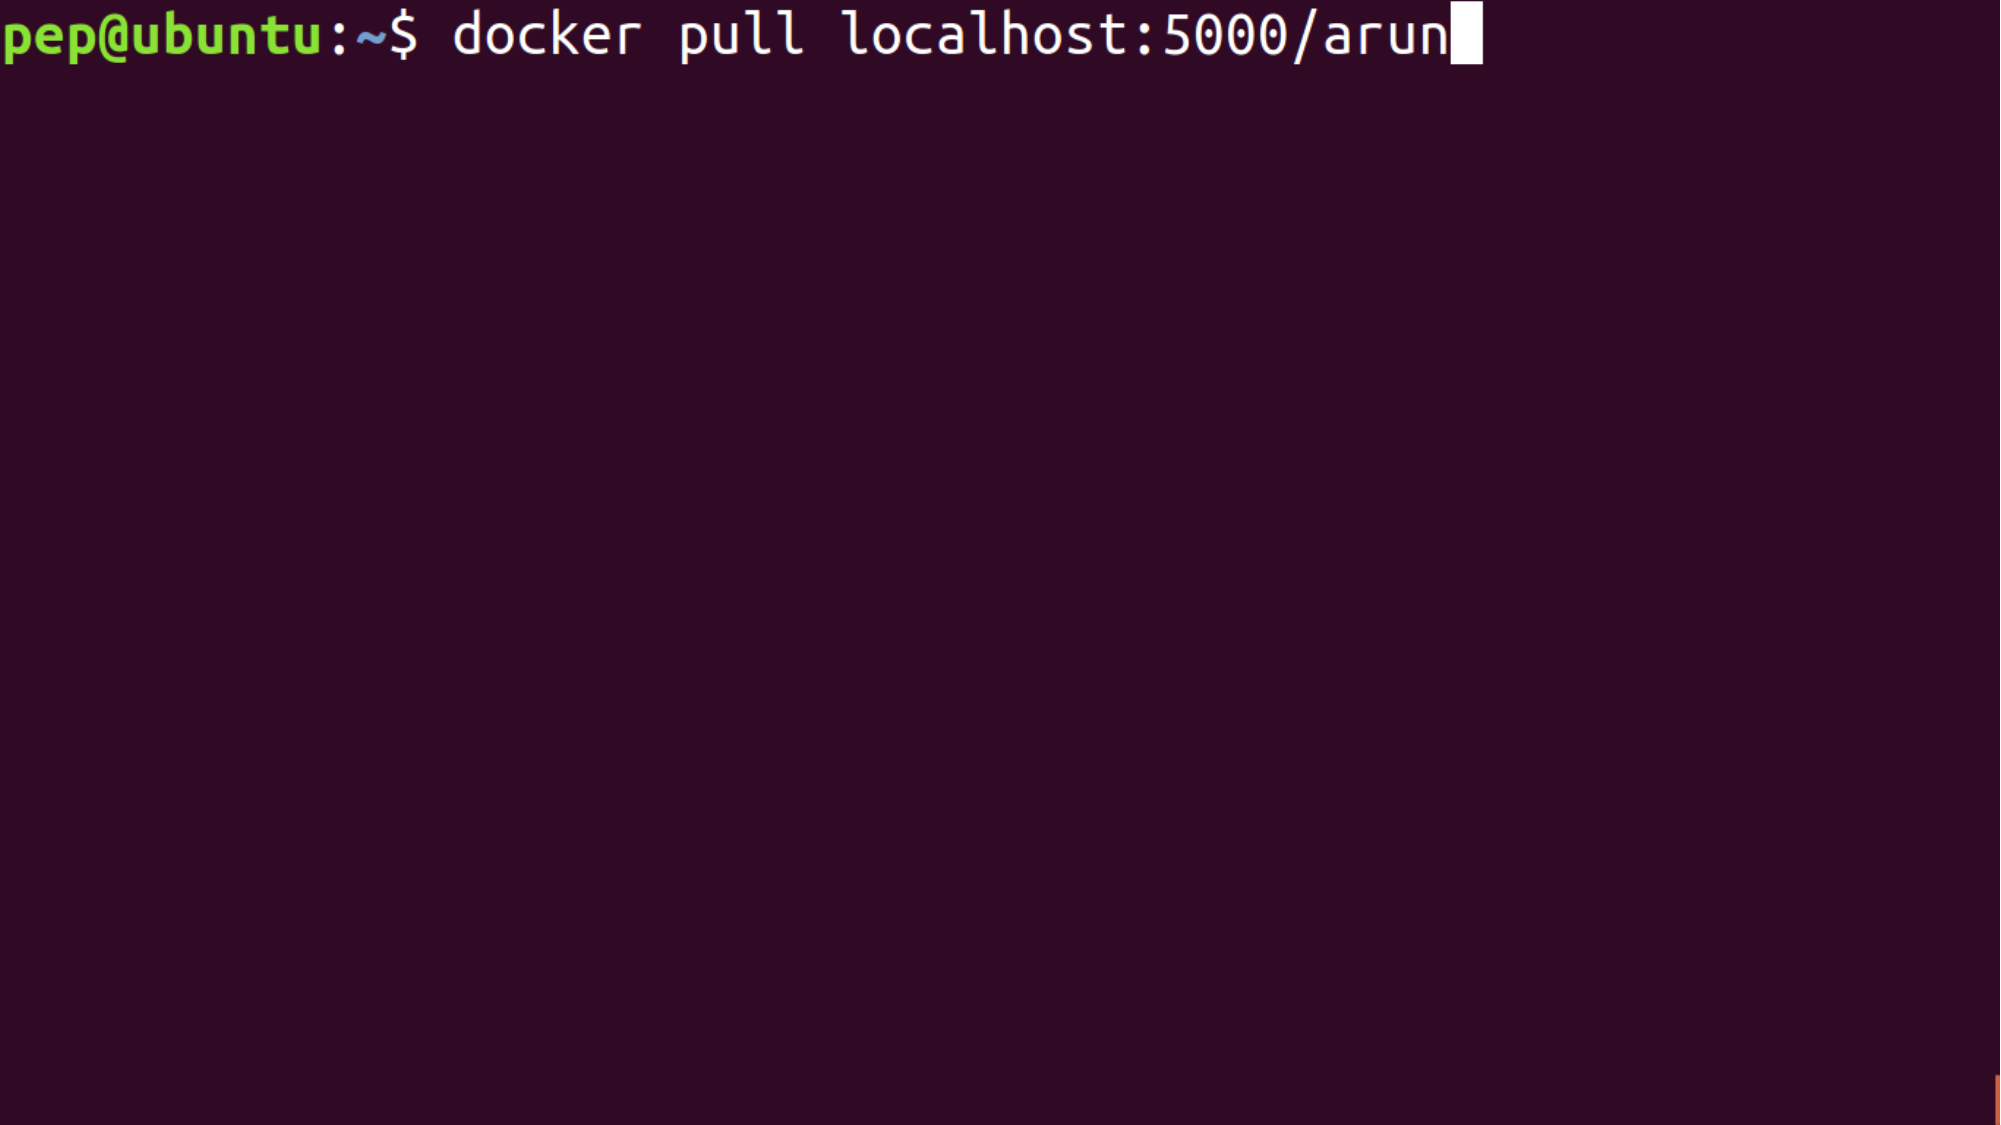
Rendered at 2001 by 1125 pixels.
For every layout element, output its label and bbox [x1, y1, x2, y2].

list [0, 0, 2000, 1125]
